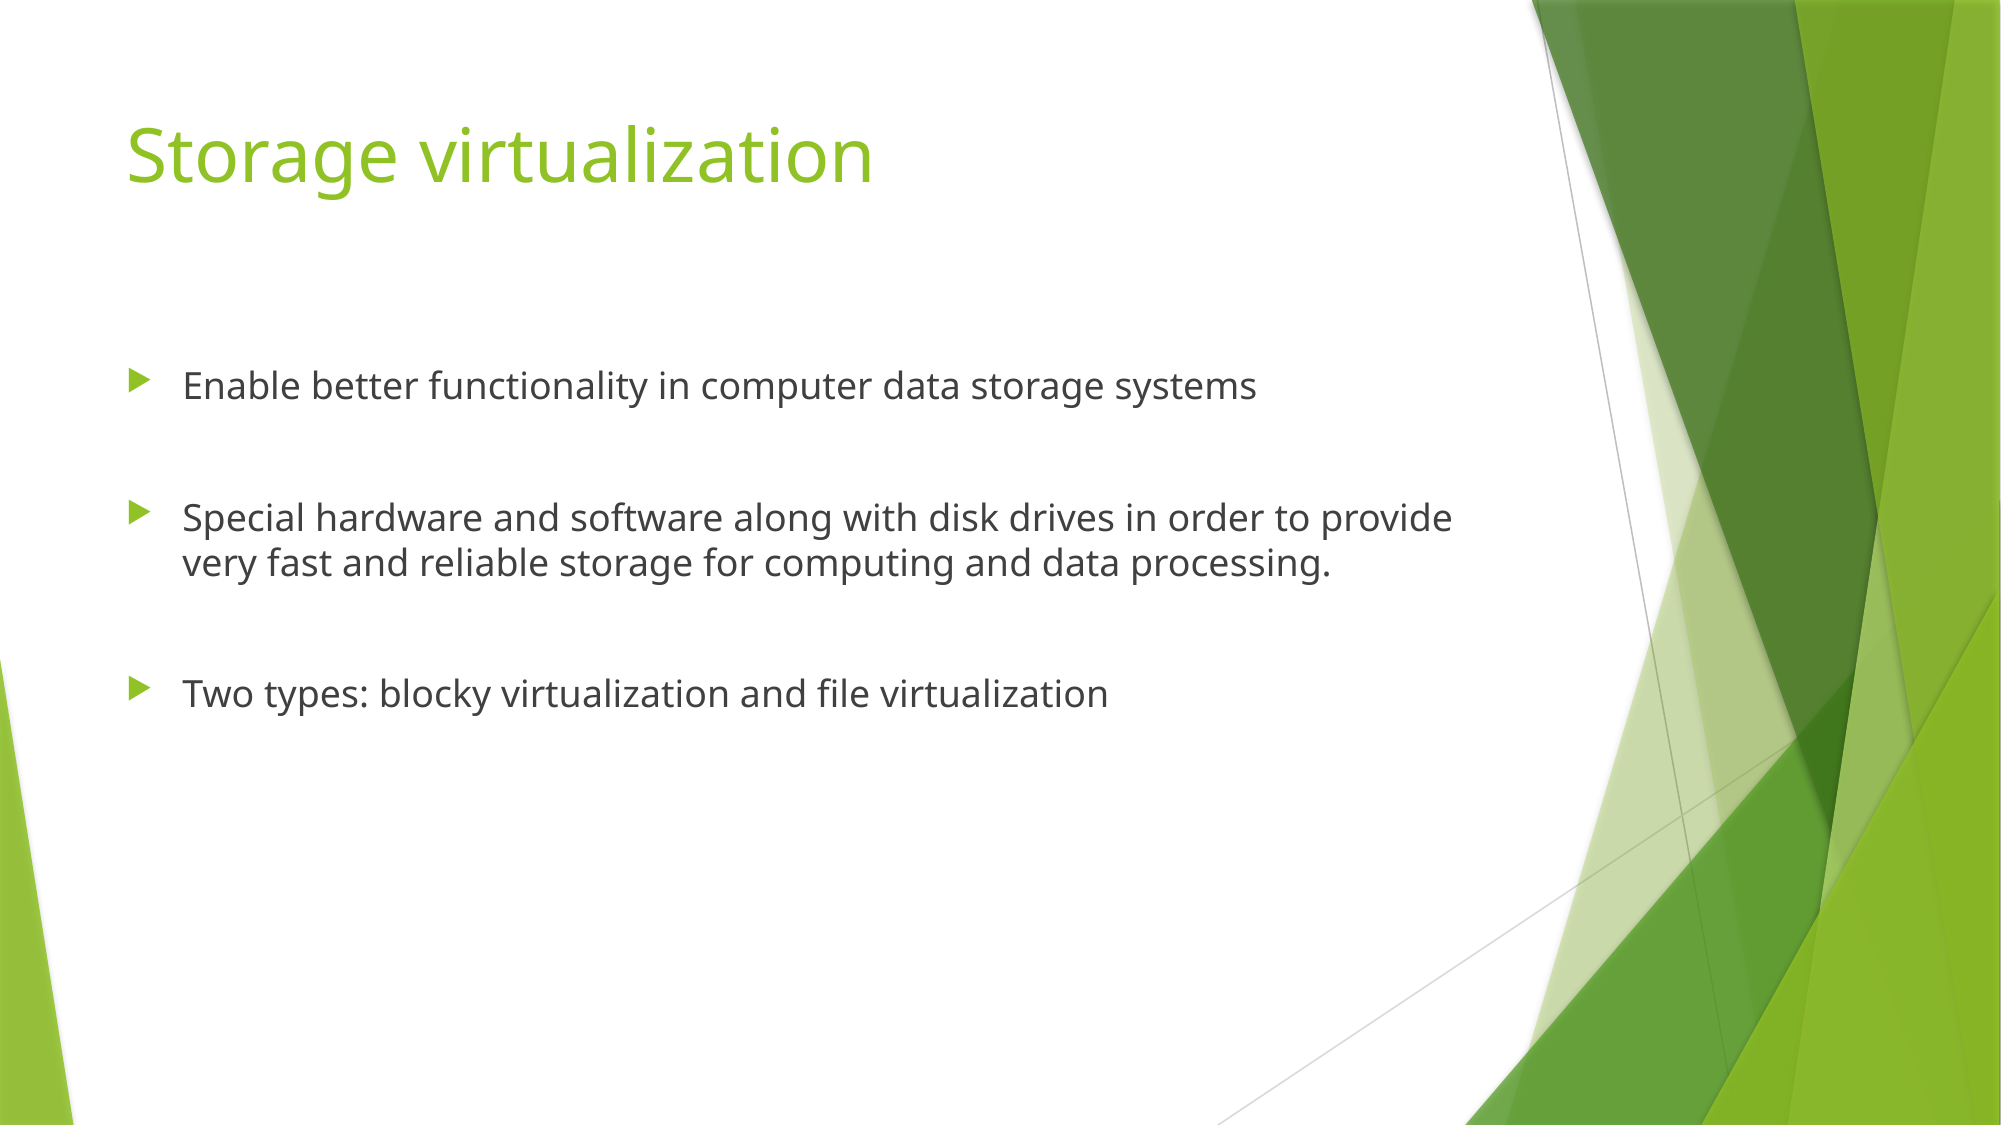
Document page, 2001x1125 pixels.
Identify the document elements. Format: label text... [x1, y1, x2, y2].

list Enable better functionality in computer data storage systems Special hardware and software along with disk drives in order to provide very fast and reliable storage for computing and data processing. Two types: blocky virtualization and file virtualization [111, 354, 1522, 992]
title Storage virtualization [111, 99, 1522, 317]
